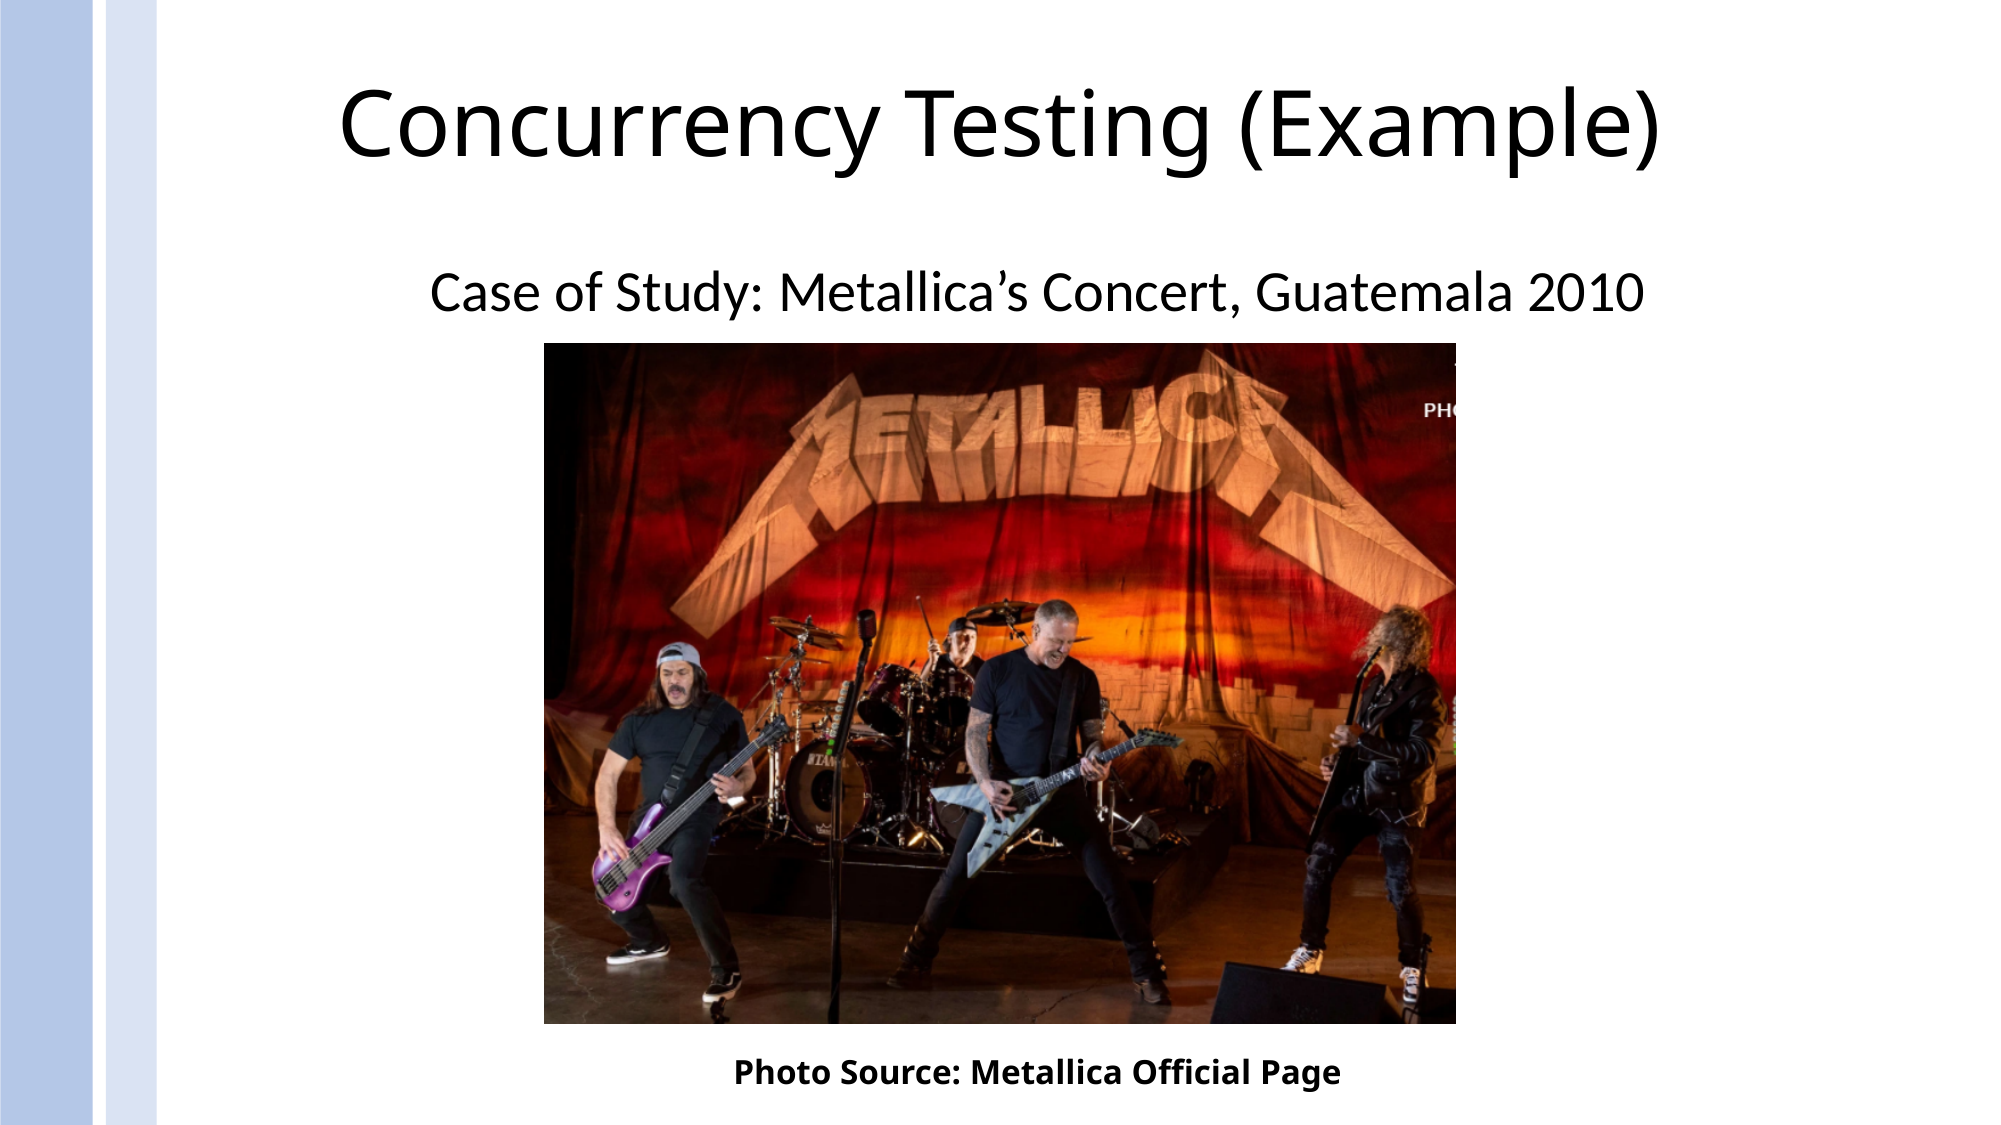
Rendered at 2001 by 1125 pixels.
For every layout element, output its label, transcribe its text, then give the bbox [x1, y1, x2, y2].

picture [544, 343, 1456, 1024]
text_box Photo Source: Metallica Official Page [712, 1024, 1364, 1125]
text_box [105, 0, 158, 1125]
text_box [0, 0, 94, 1125]
title Concurrency Testing (Example) [158, 59, 1863, 194]
list Case of Study: Metallica’s Concert, Guatemala 2010 [182, 253, 1895, 1014]
